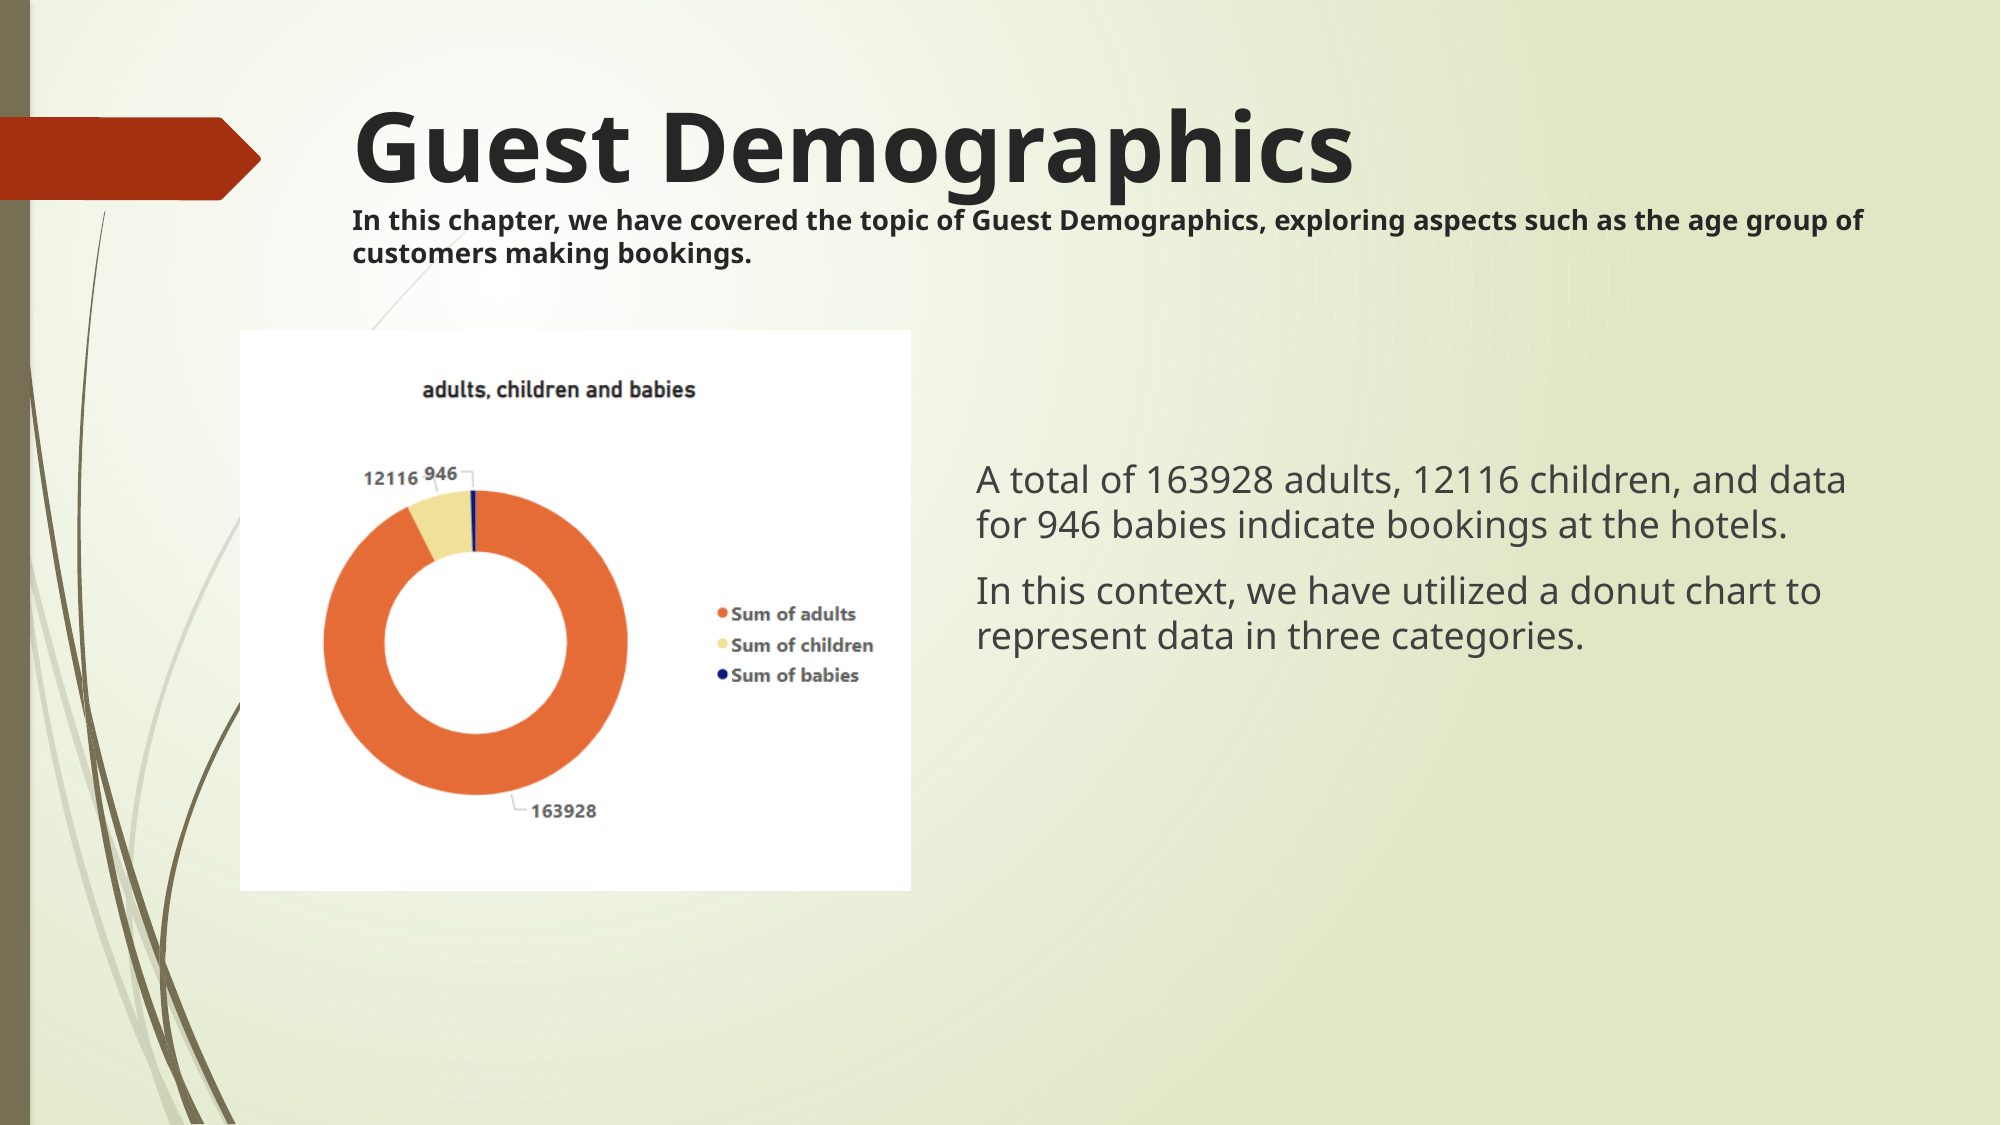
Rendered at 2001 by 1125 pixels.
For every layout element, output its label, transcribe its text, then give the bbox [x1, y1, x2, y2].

title Guest Demographics In this chapter, we have covered the topic of Guest Demographics, exploring aspects such as the age group of customers making bookings. [337, 78, 1964, 315]
list A total of 163928 adults, 12116 children, and data for 946 babies indicate bookings at the hotels. In this context, we have utilized a donut chart to represent data in three categories. [961, 448, 1891, 1015]
picture [240, 330, 911, 891]
